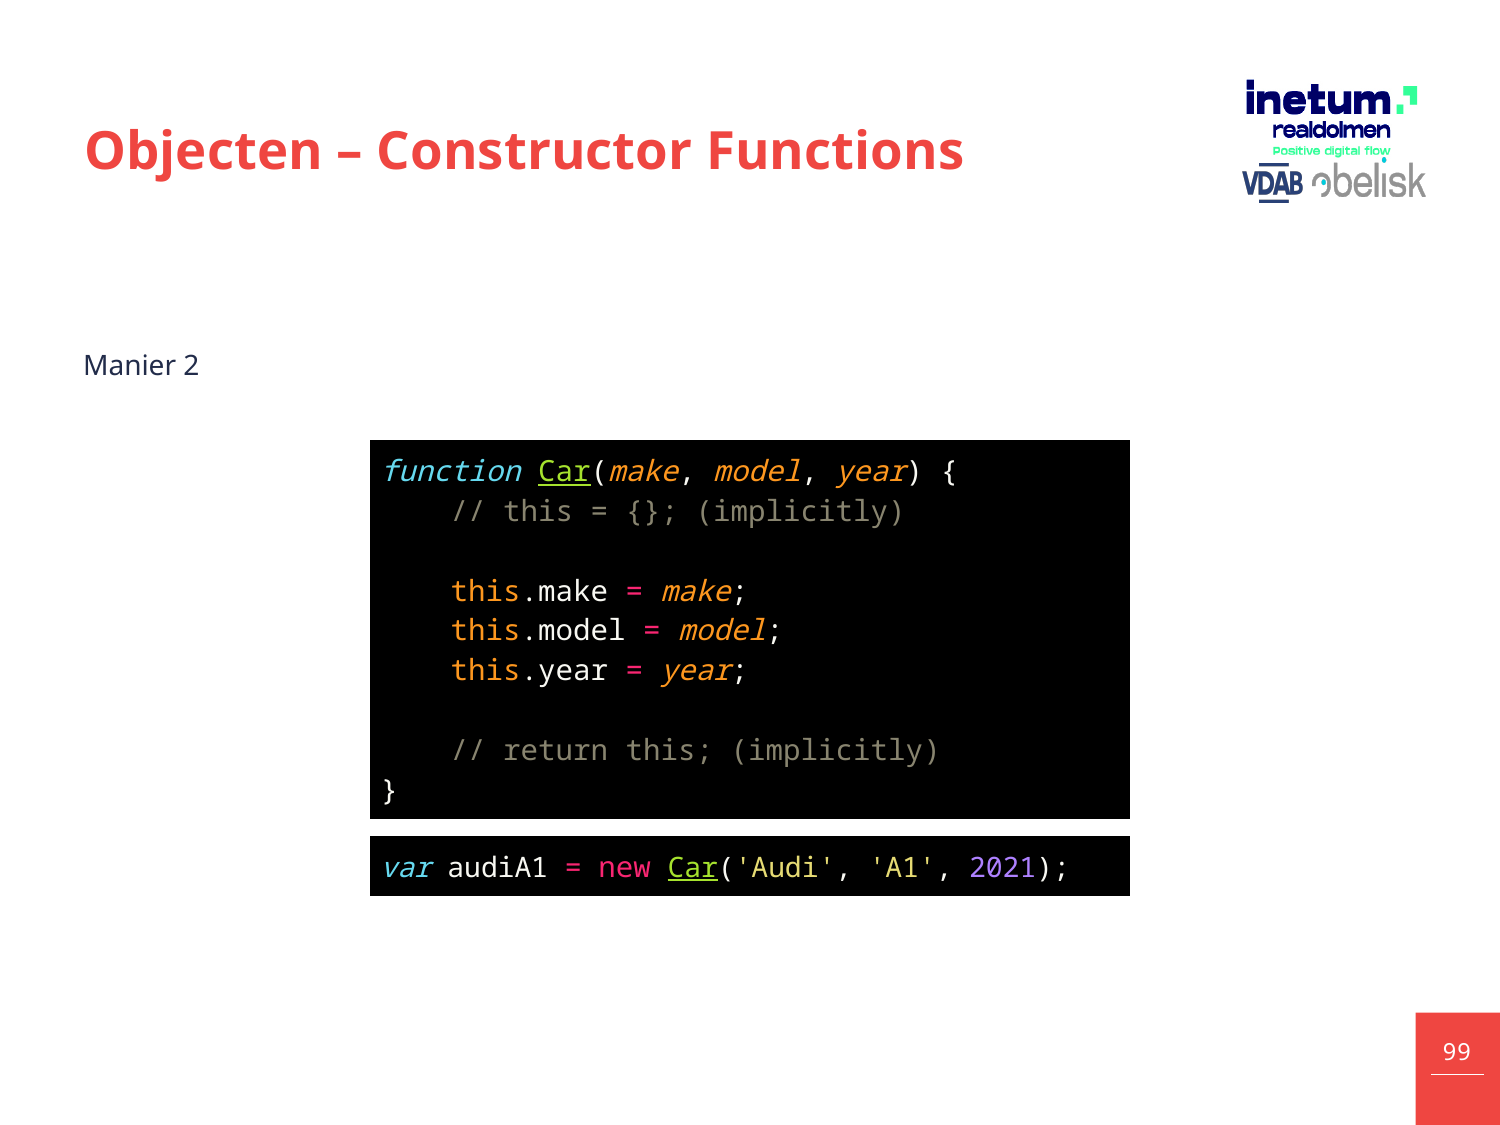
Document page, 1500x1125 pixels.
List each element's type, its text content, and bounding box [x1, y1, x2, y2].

table_header var audiA1 = new Car('Audi', 'A1', 2021); [370, 836, 1130, 896]
list Manier 2 [83, 326, 1400, 379]
title Objecten – Constructor Functions [83, 114, 1229, 181]
table_header function Car(make, model, year) { // this = {}; (implicitly) this.make = make; this.model = model; this.year = year; // return this; (implicitly) } [370, 440, 1130, 819]
picture [1233, 52, 1431, 203]
